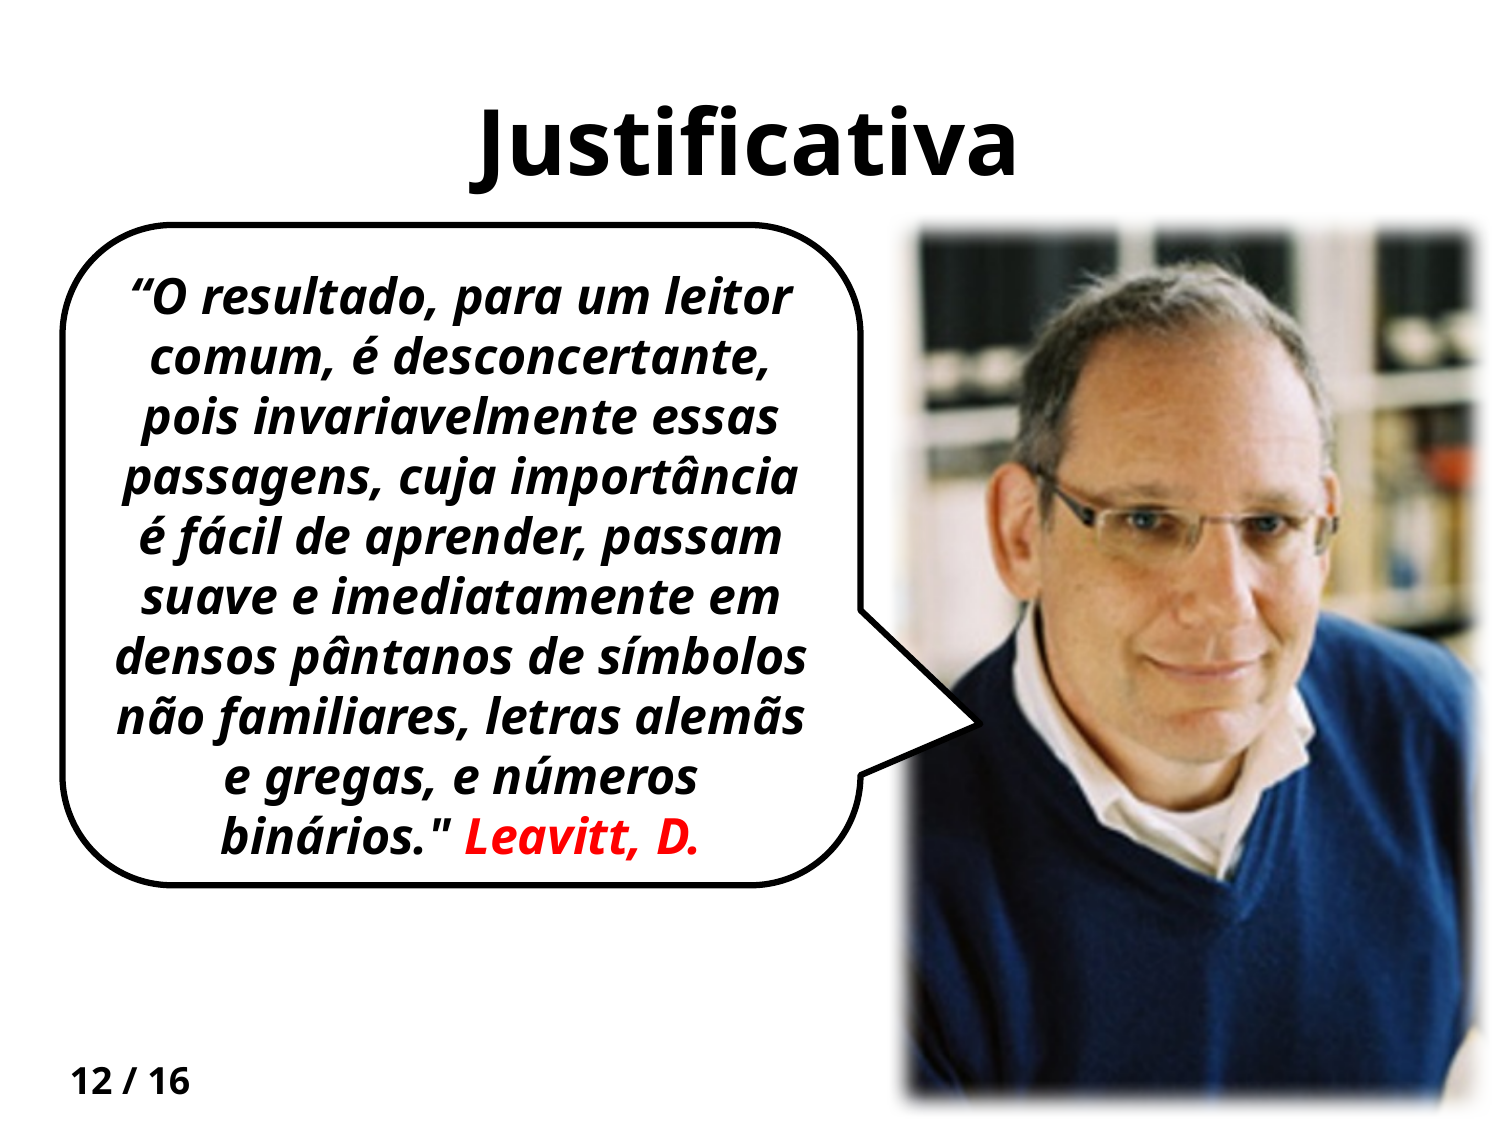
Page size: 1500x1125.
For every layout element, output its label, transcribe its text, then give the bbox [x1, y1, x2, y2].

text_box “O resultado, para um leitor comum, é desconcertante, pois invariavelmente essas passagens, cuja importância é fácil de aprender, passam suave e imediatamente em densos pântanos de símbolos não familiares, letras alemãs e gregas, e números binários." Leavitt, D. [60, 222, 882, 888]
text_box 12 / 16 [12, 1049, 248, 1110]
picture [887, 212, 1492, 1119]
title Justificativa [74, 44, 1424, 233]
